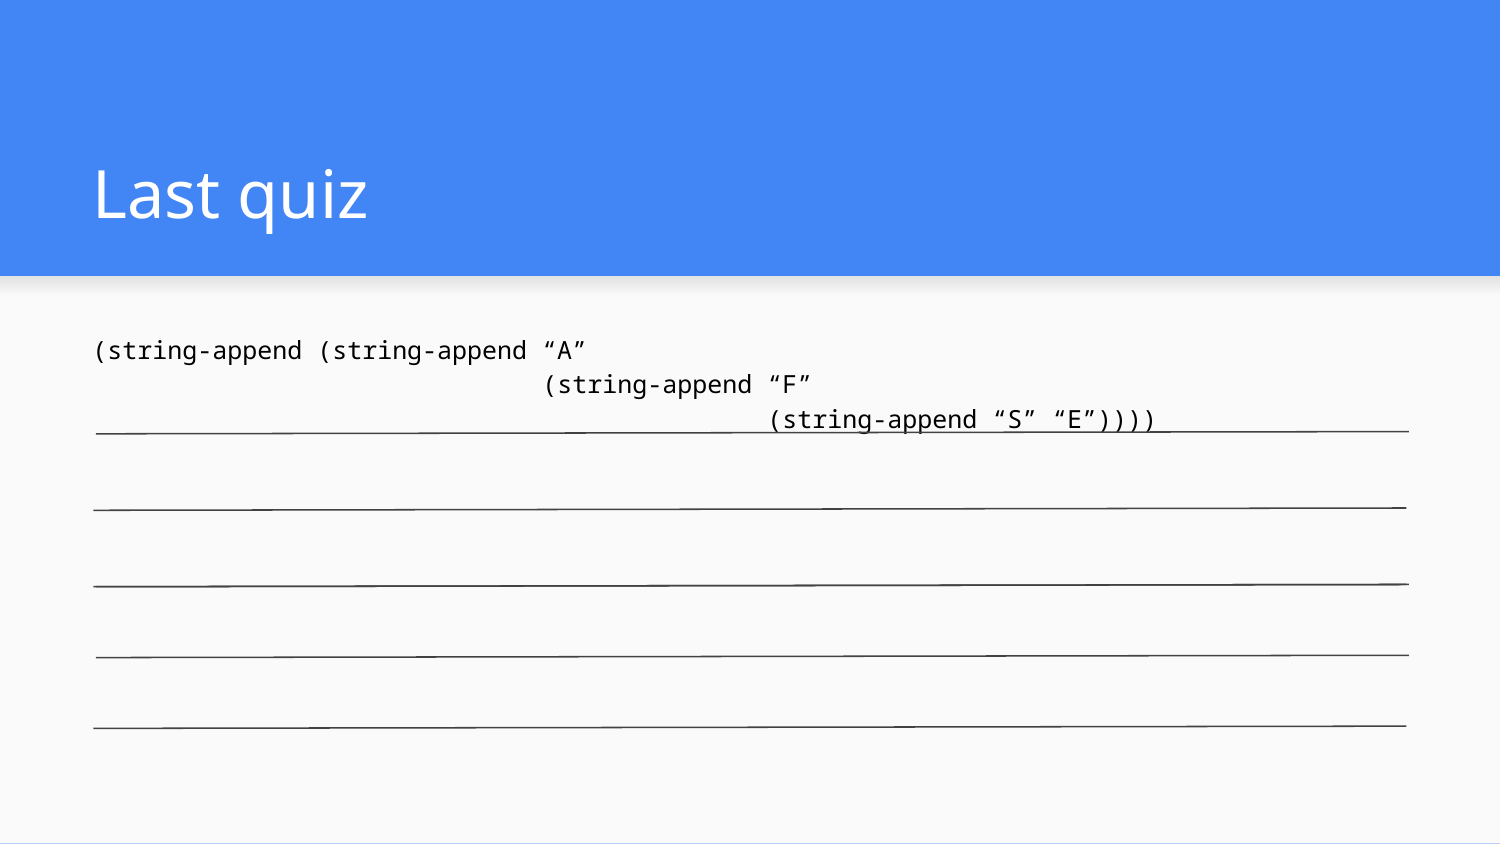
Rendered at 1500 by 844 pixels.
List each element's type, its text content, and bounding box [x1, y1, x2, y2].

title Last quiz [77, 121, 1427, 248]
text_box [93, 725, 1407, 729]
list (string-append (string-append “A” (string-append “F” (string-append “S” “E”)))) [77, 314, 1427, 760]
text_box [93, 507, 1407, 511]
